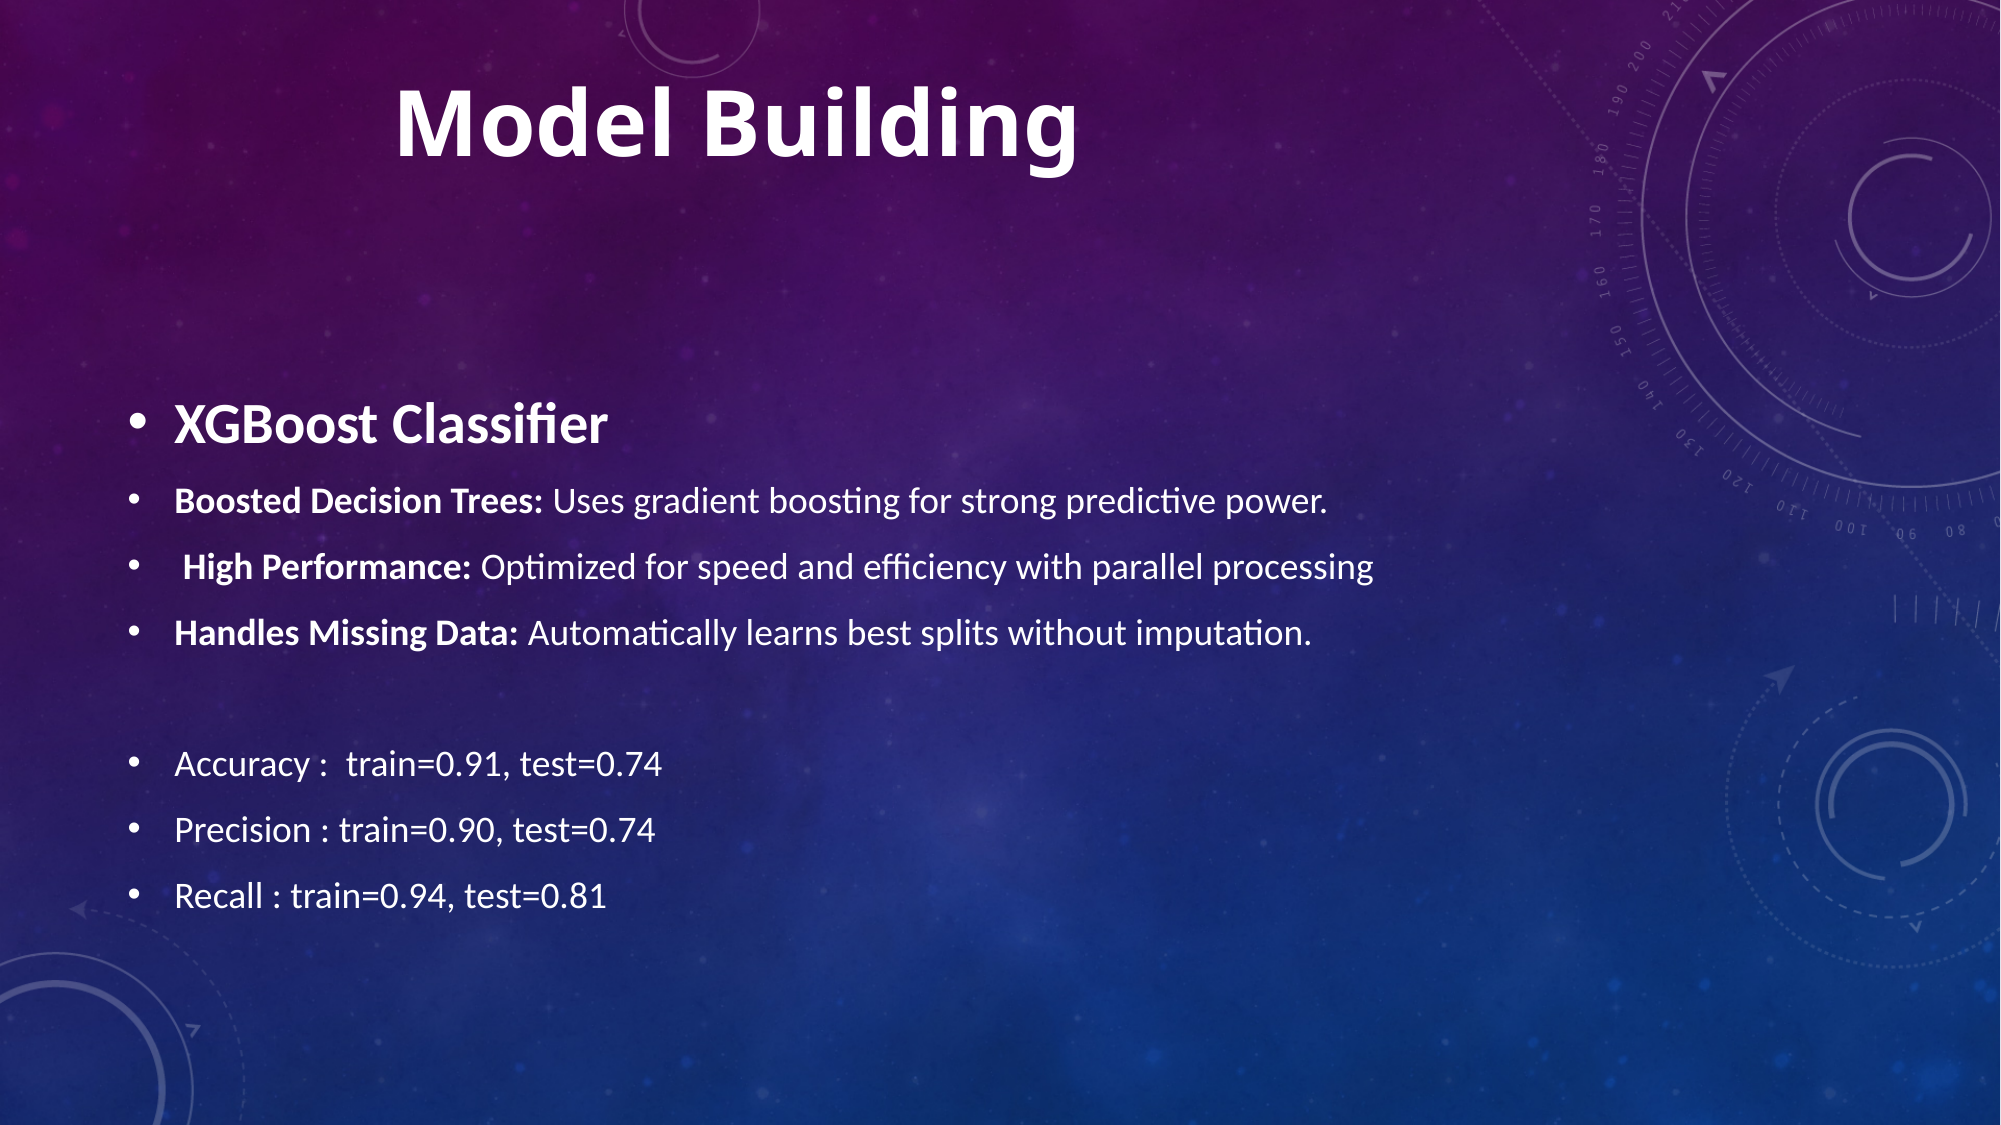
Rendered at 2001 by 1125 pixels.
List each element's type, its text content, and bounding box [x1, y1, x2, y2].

title Model Building [378, 0, 1182, 239]
picture [0, 0, 2001, 1125]
list XGBoost Classifier Boosted Decision Trees: Uses gradient boosting for strong predictive power. High Performance: Optimized for speed and efficiency with parallel processing Handles Missing Data: Automatically learns best splits without imputation. Accuracy : train=0.91, test=0.74 Precision : train=0.90, test=0.74 Recall : train=0.94, test=0.81 [112, 351, 1775, 950]
